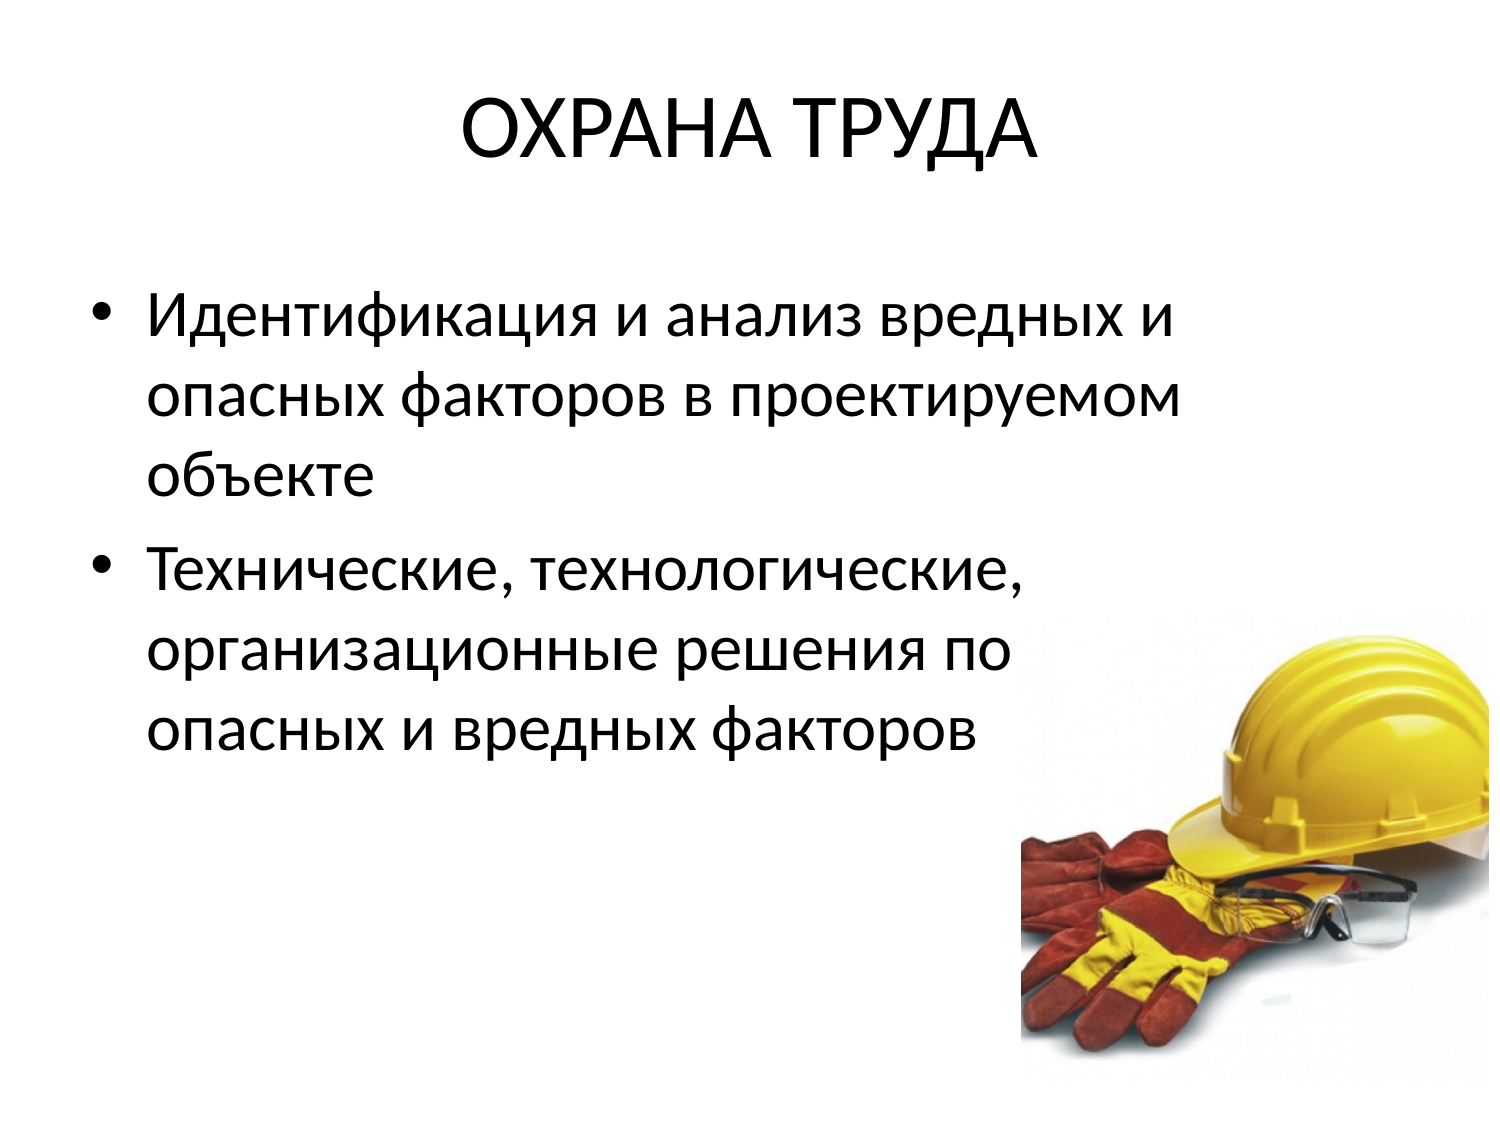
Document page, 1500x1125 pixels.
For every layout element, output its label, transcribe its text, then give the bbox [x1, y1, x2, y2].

list Идентификация и анализ вредных и опасных факторов в проектируемом объекте Технические, технологические, организационные решения по устранению опасных и вредных факторов [75, 262, 1425, 776]
title ОХРАНА ТРУДА [75, 45, 1425, 197]
picture [1021, 614, 1489, 1082]
